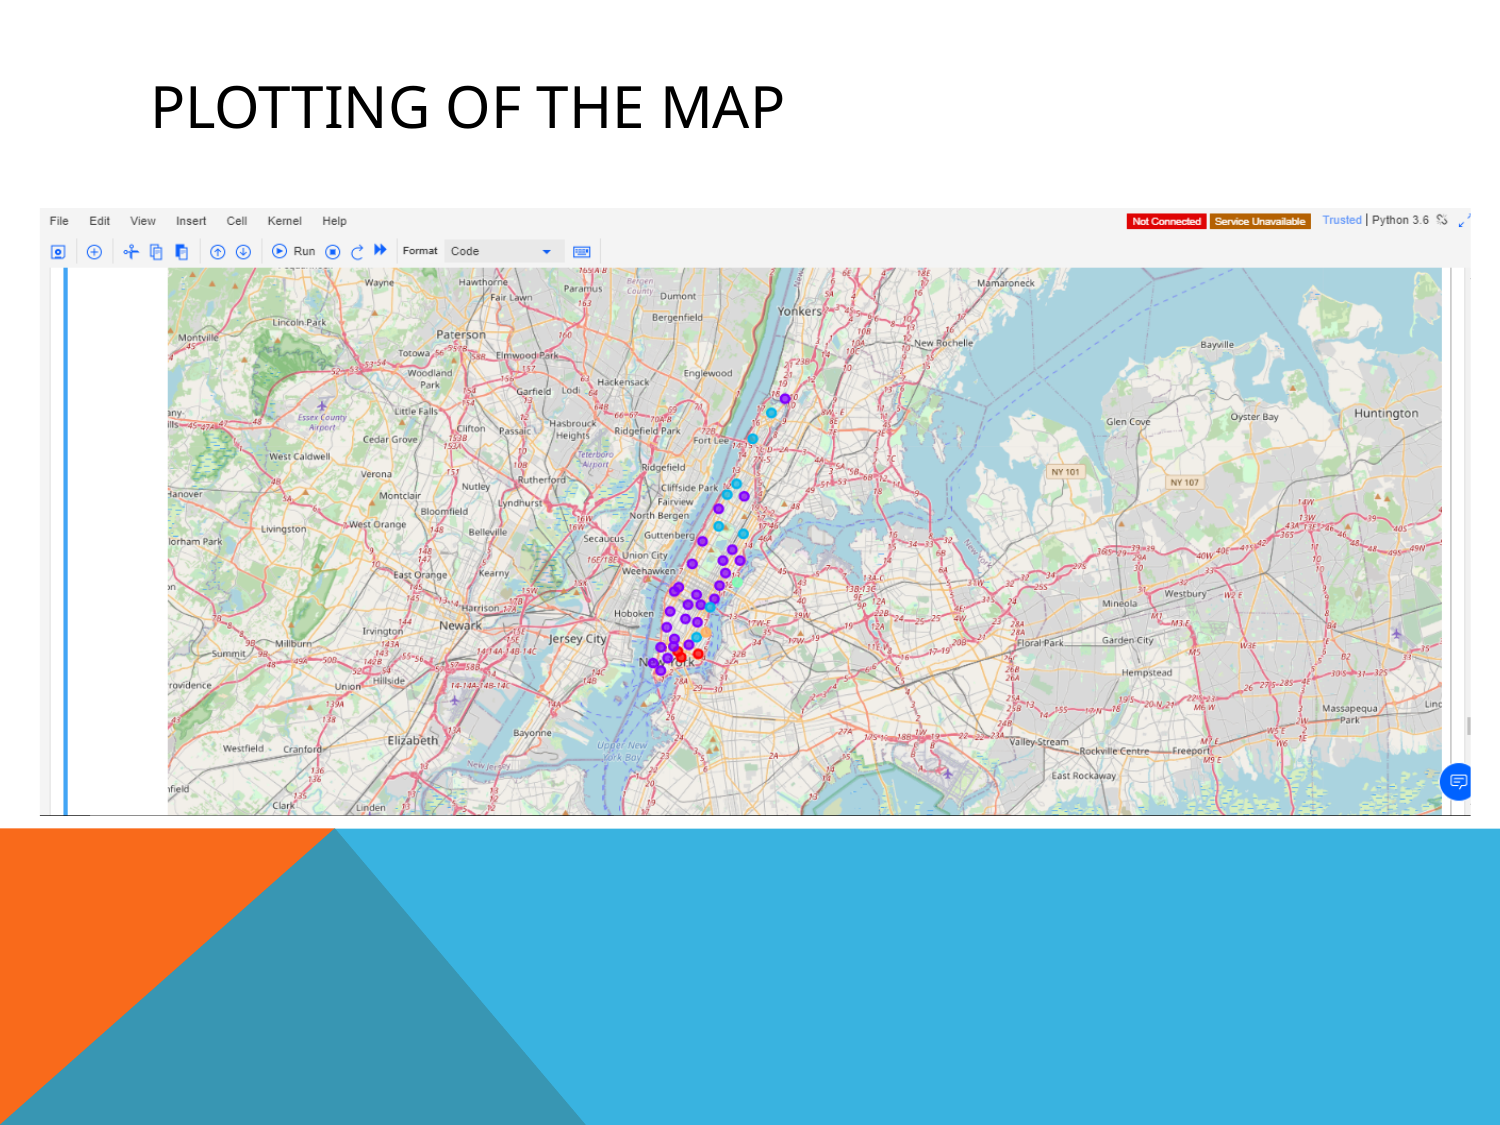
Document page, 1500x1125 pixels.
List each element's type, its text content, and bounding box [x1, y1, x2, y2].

title Plotting of the map [135, 60, 1369, 150]
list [39, 207, 1471, 816]
